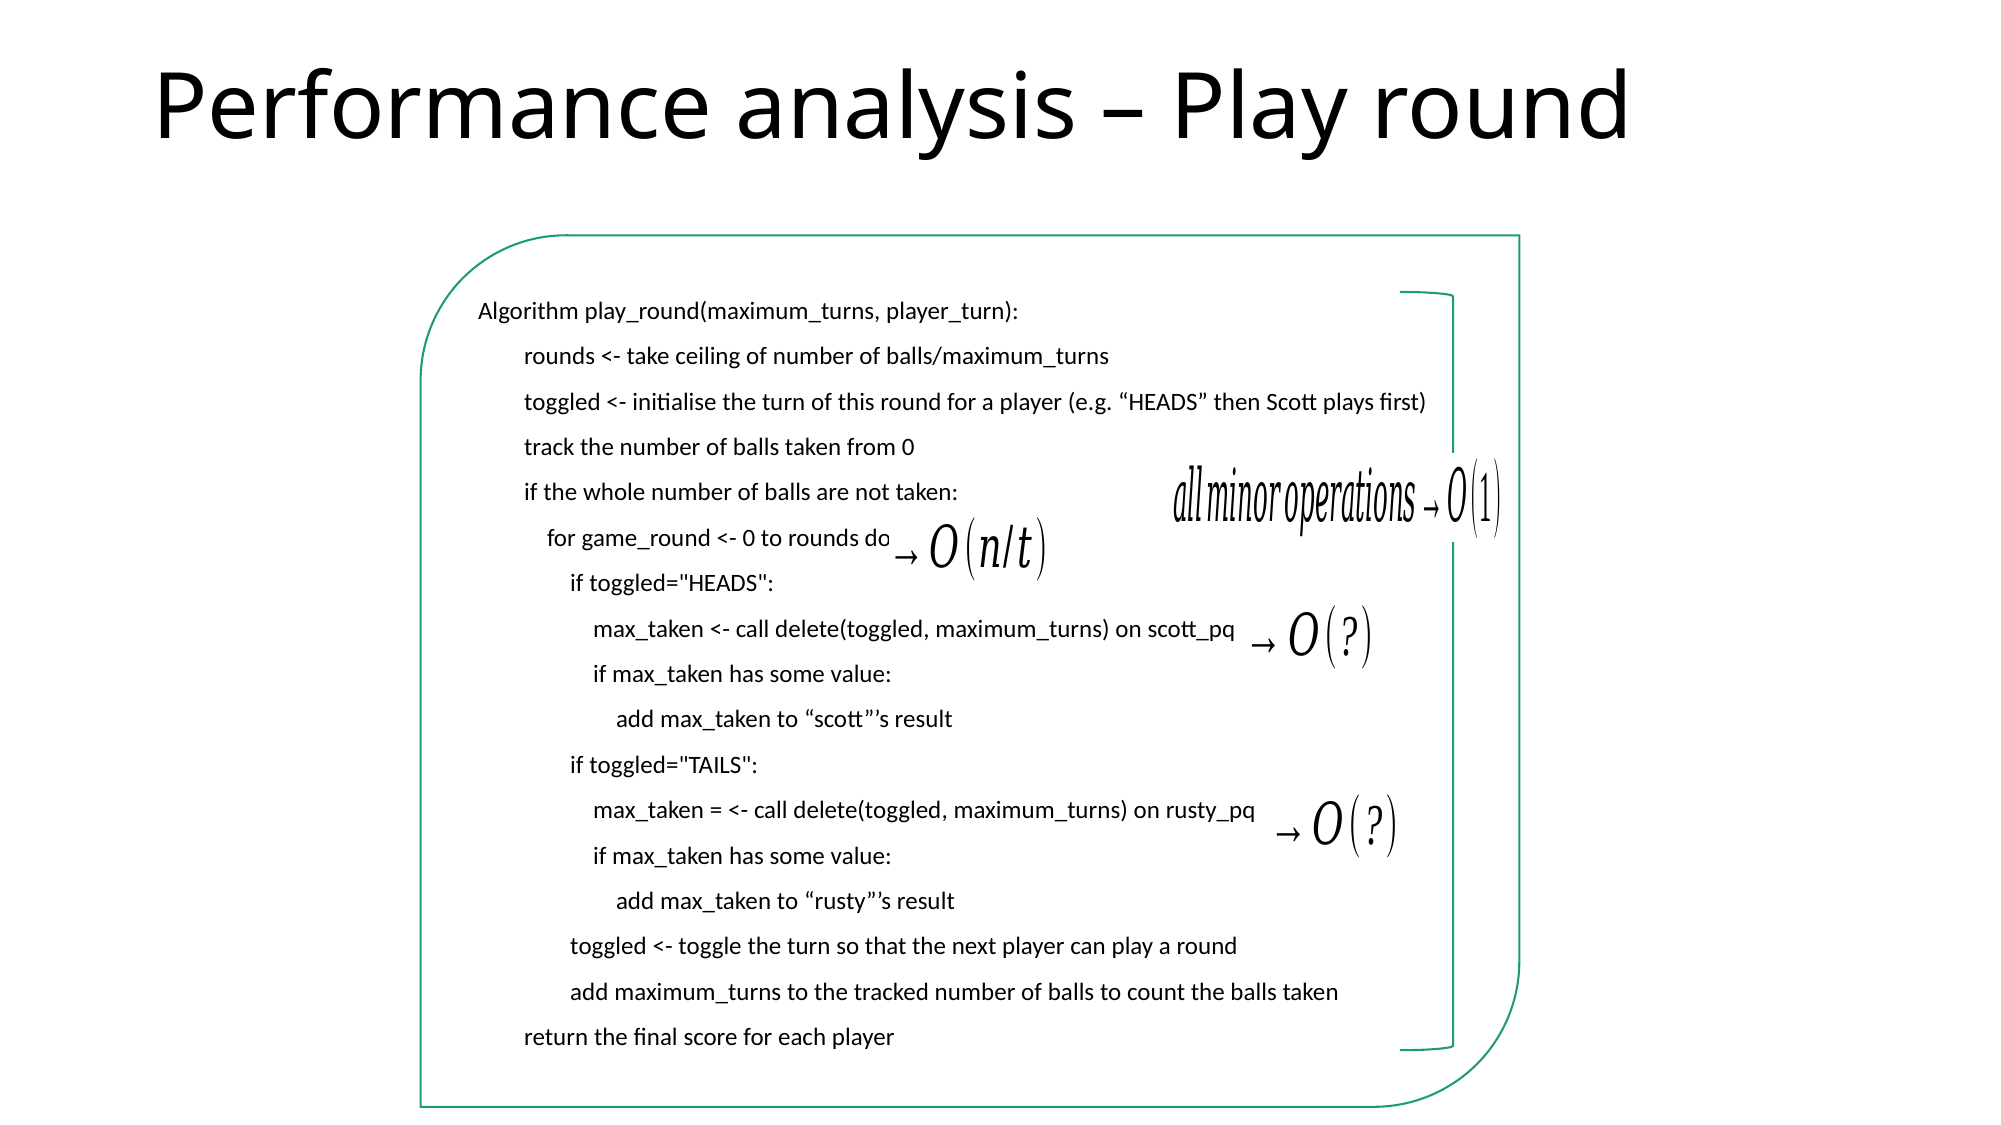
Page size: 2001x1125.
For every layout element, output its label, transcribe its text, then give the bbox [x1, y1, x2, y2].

text_box Algorithm play_round(maximum_turns, player_turn): rounds <- take ceiling of number of balls/maximum_turns toggled <- initialise the turn of this round for a player (e.g. “HEADS” then Scott plays first) track the number of balls taken from 0 if the whole number of balls are not taken: for game_round <- 0 to rounds do if toggled="HEADS": max_taken <- call delete(toggled, maximum_turns) on scott_pq if max_taken has some value: add max_taken to “scott”’s result if toggled="TAILS": max_taken = <- call delete(toggled, maximum_turns) on rusty_pq if max_taken has some value: add max_taken to “rusty”’s result toggled <- toggle the turn so that the next player can play a round add maximum_turns to the tracked number of balls to count the balls taken return the final score for each player [419, 234, 1521, 1108]
text_box [1399, 542, 1455, 1052]
title Performance analysis – Play round [137, 0, 1863, 218]
text_box [1399, 290, 1455, 453]
